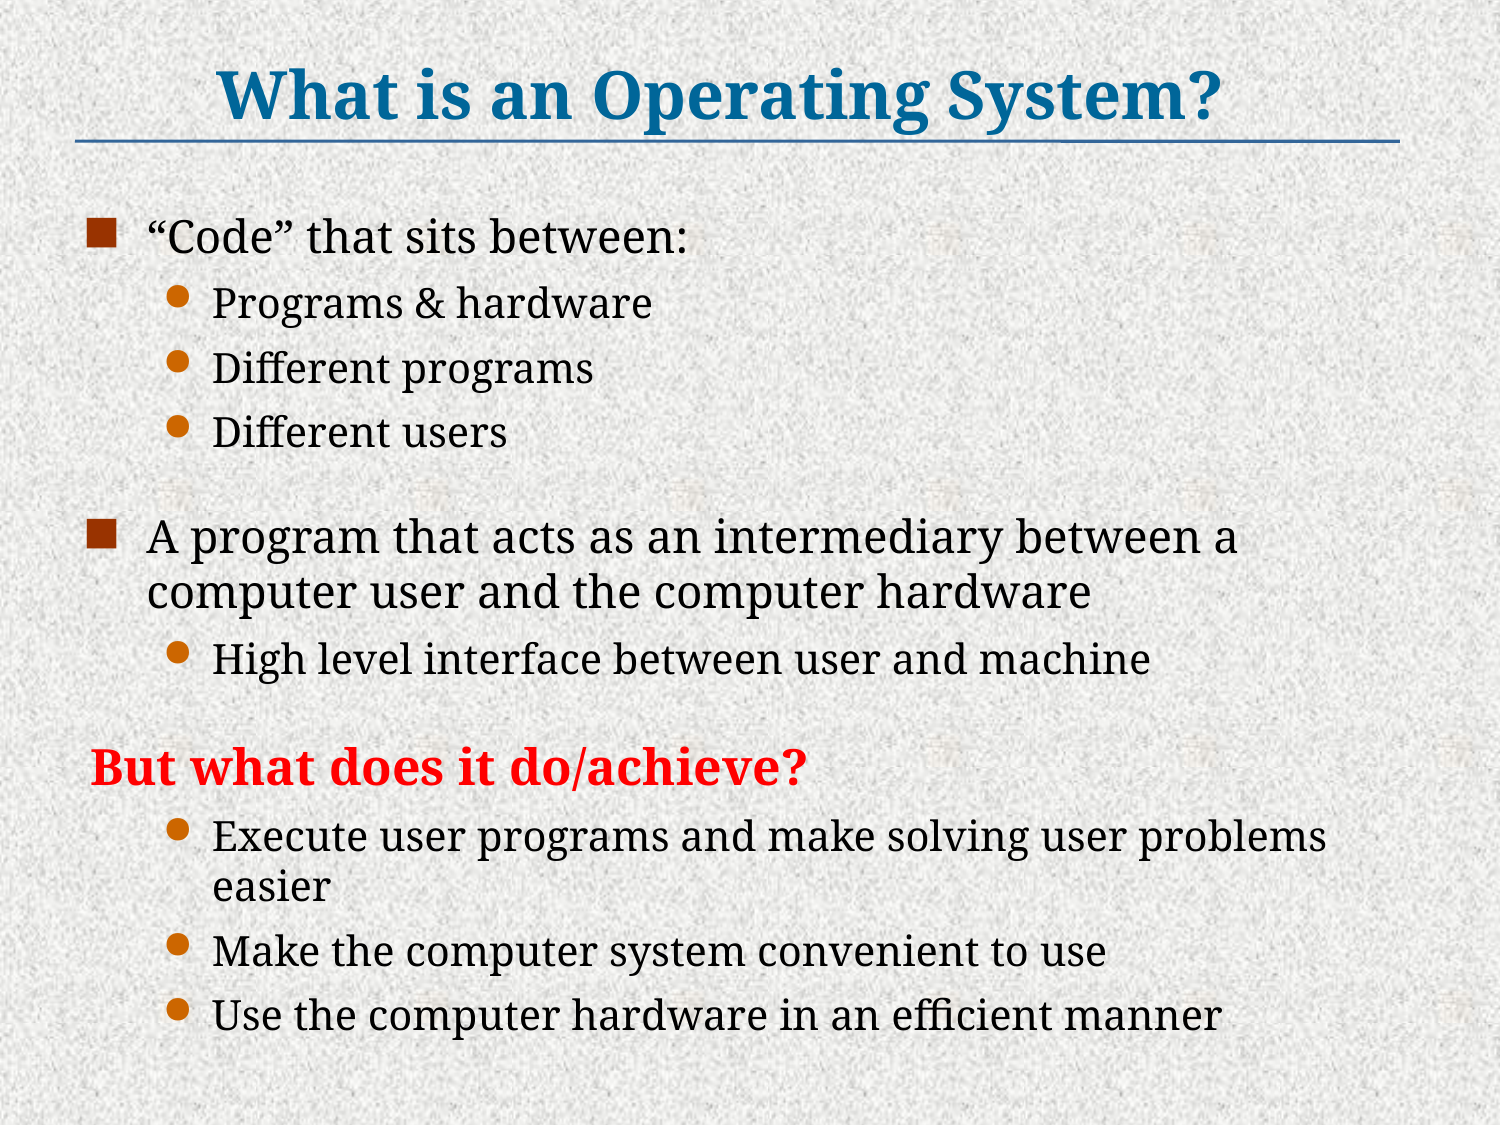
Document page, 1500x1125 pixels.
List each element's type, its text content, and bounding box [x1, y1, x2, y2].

picture [0, 0, 1500, 1125]
list “Code” that sits between: Programs & hardware Different programs Different users A program that acts as an intermediary between a computer user and the computer hardware High level interface between user and machine But what does it do/achieve? Execute user programs and make solving user problems easier Make the computer system convenient to use Use the computer hardware in an efficient manner [75, 200, 1413, 883]
title What is an Operating System? [87, 45, 1355, 141]
